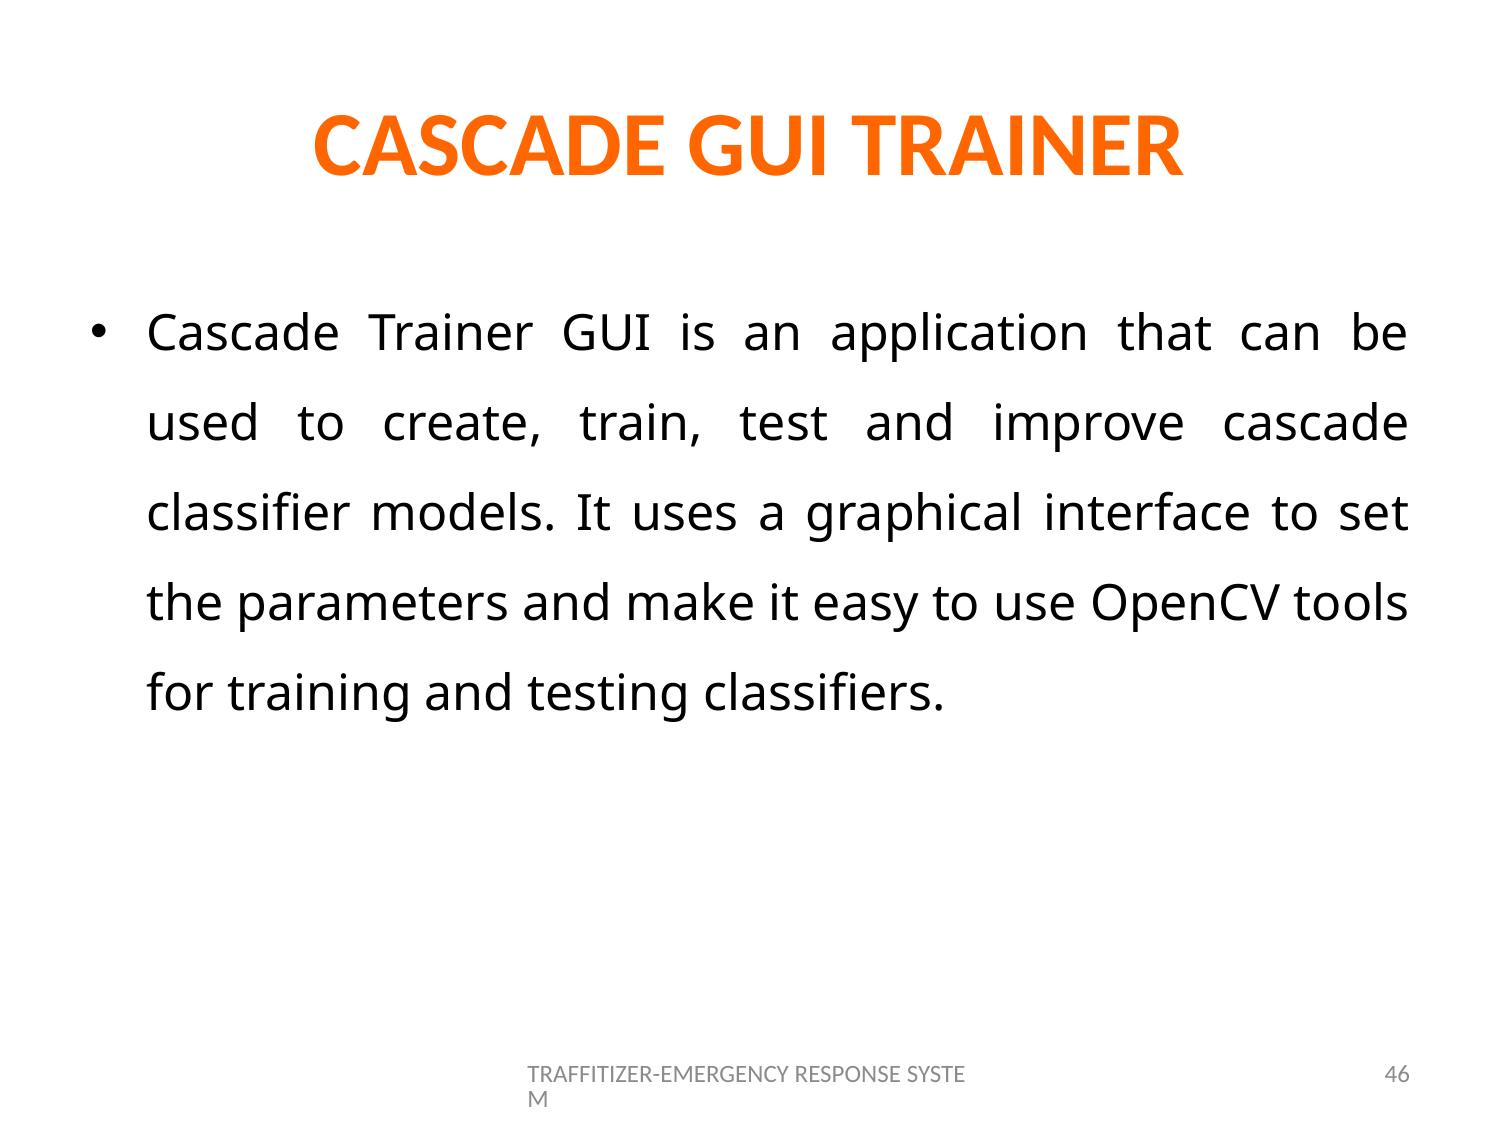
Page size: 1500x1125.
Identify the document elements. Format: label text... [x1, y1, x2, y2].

footer TRAFFITIZER-EMERGENCY RESPONSE SYSTEM [512, 1042, 988, 1103]
slide_number 46 [1074, 1042, 1425, 1103]
list Cascade Trainer GUI is an application that can be used to create, train, test and improve cascade classifier models. It uses a graphical interface to set the parameters and make it easy to use OpenCV tools for training and testing classifiers. [75, 262, 1425, 1005]
title CASCADE GUI TRAINER [75, 45, 1425, 233]
